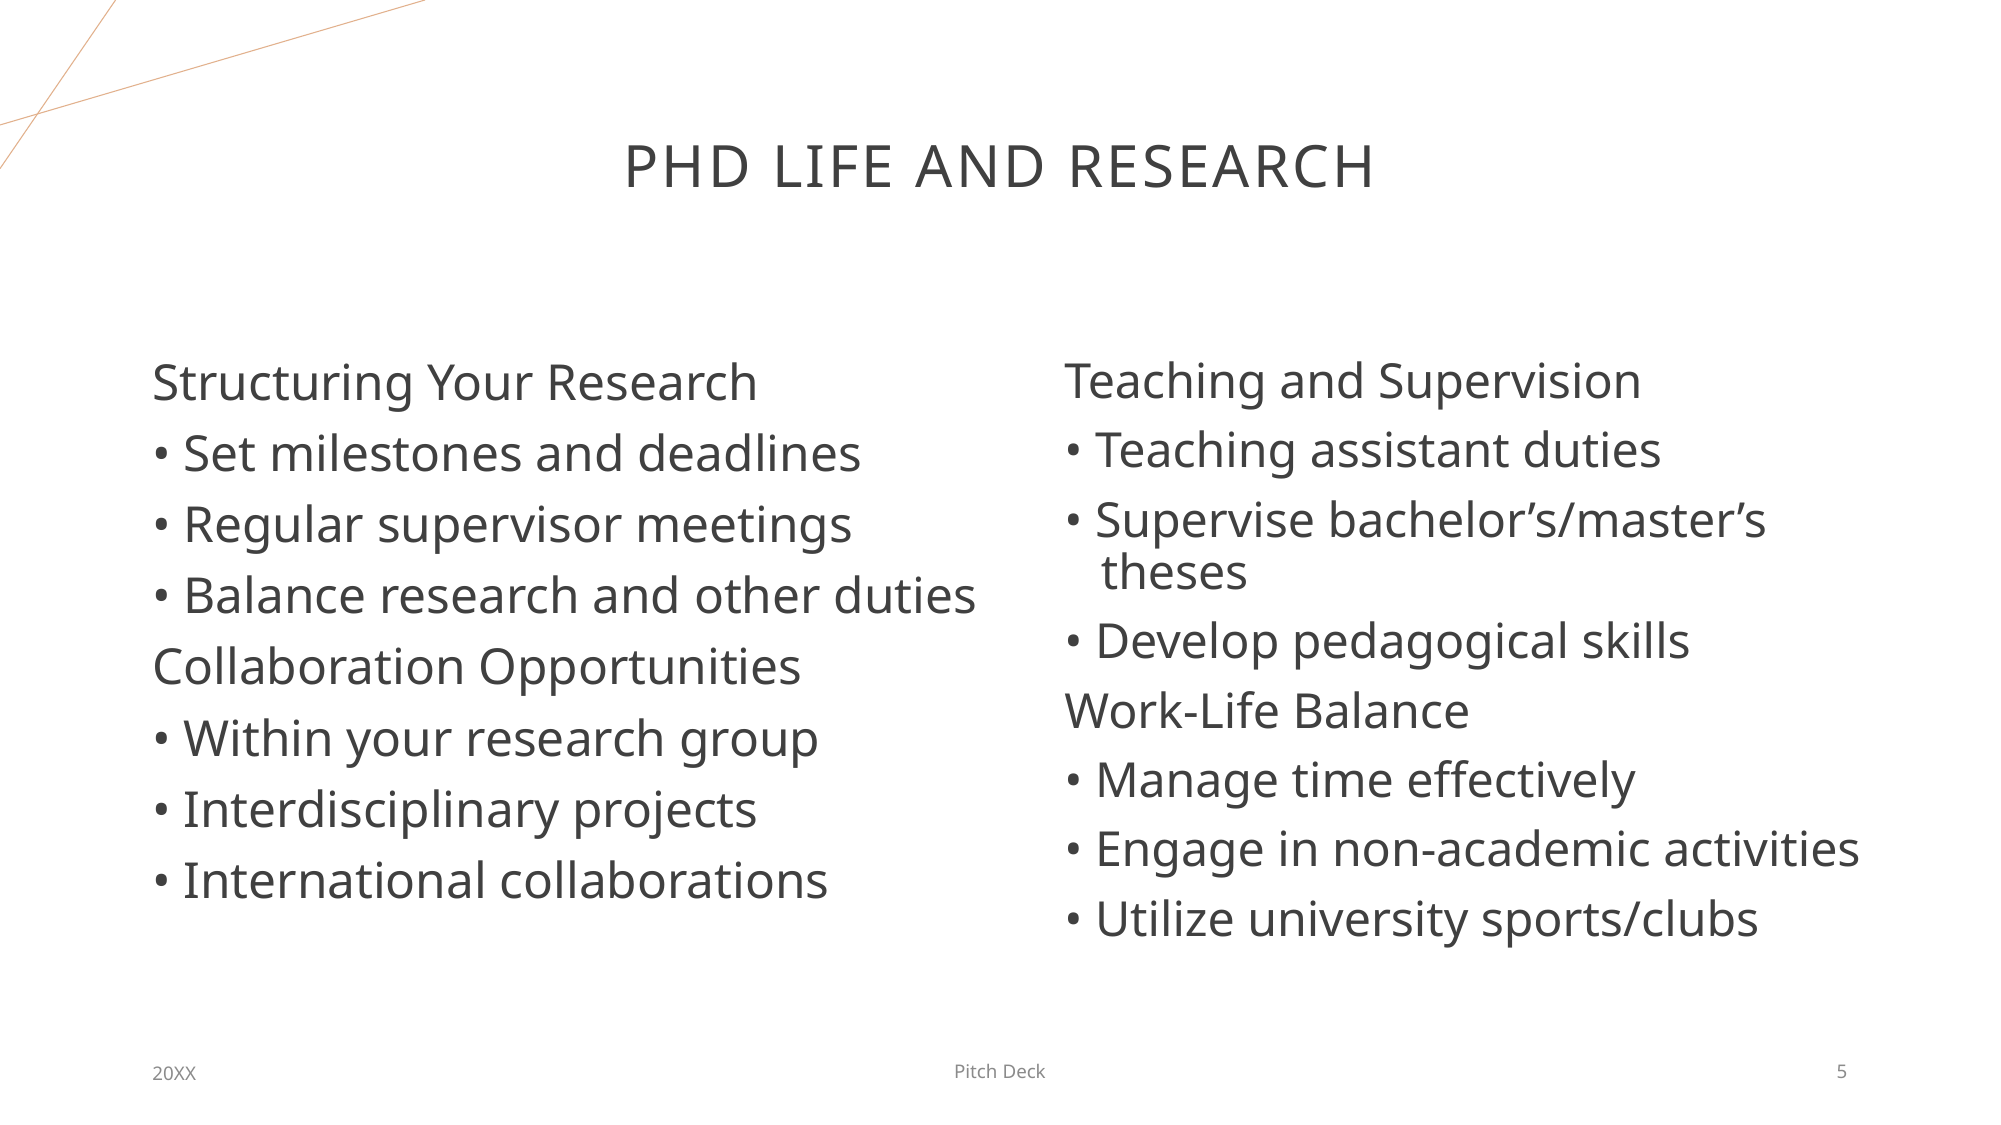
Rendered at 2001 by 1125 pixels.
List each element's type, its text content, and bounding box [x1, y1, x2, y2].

text_box Teaching and Supervision • Teaching assistant duties • Supervise bachelor’s/master’s theses • Develop pedagogical skills Work-Life Balance • Manage time effectively • Engage in non-academic activities • Utilize university sports/clubs [1049, 349, 1904, 956]
slide_number 20XX [137, 1042, 588, 1103]
list Structuring Your Research • Set milestones and deadlines • Regular supervisor meetings • Balance research and other duties Collaboration Opportunities • Within your research group • Interdisciplinary projects • International collaborations [137, 350, 993, 957]
slide_number 5 [1412, 1042, 1863, 1103]
footer Pitch Deck [662, 1042, 1338, 1103]
title PhD Life and Research [137, 59, 1863, 278]
